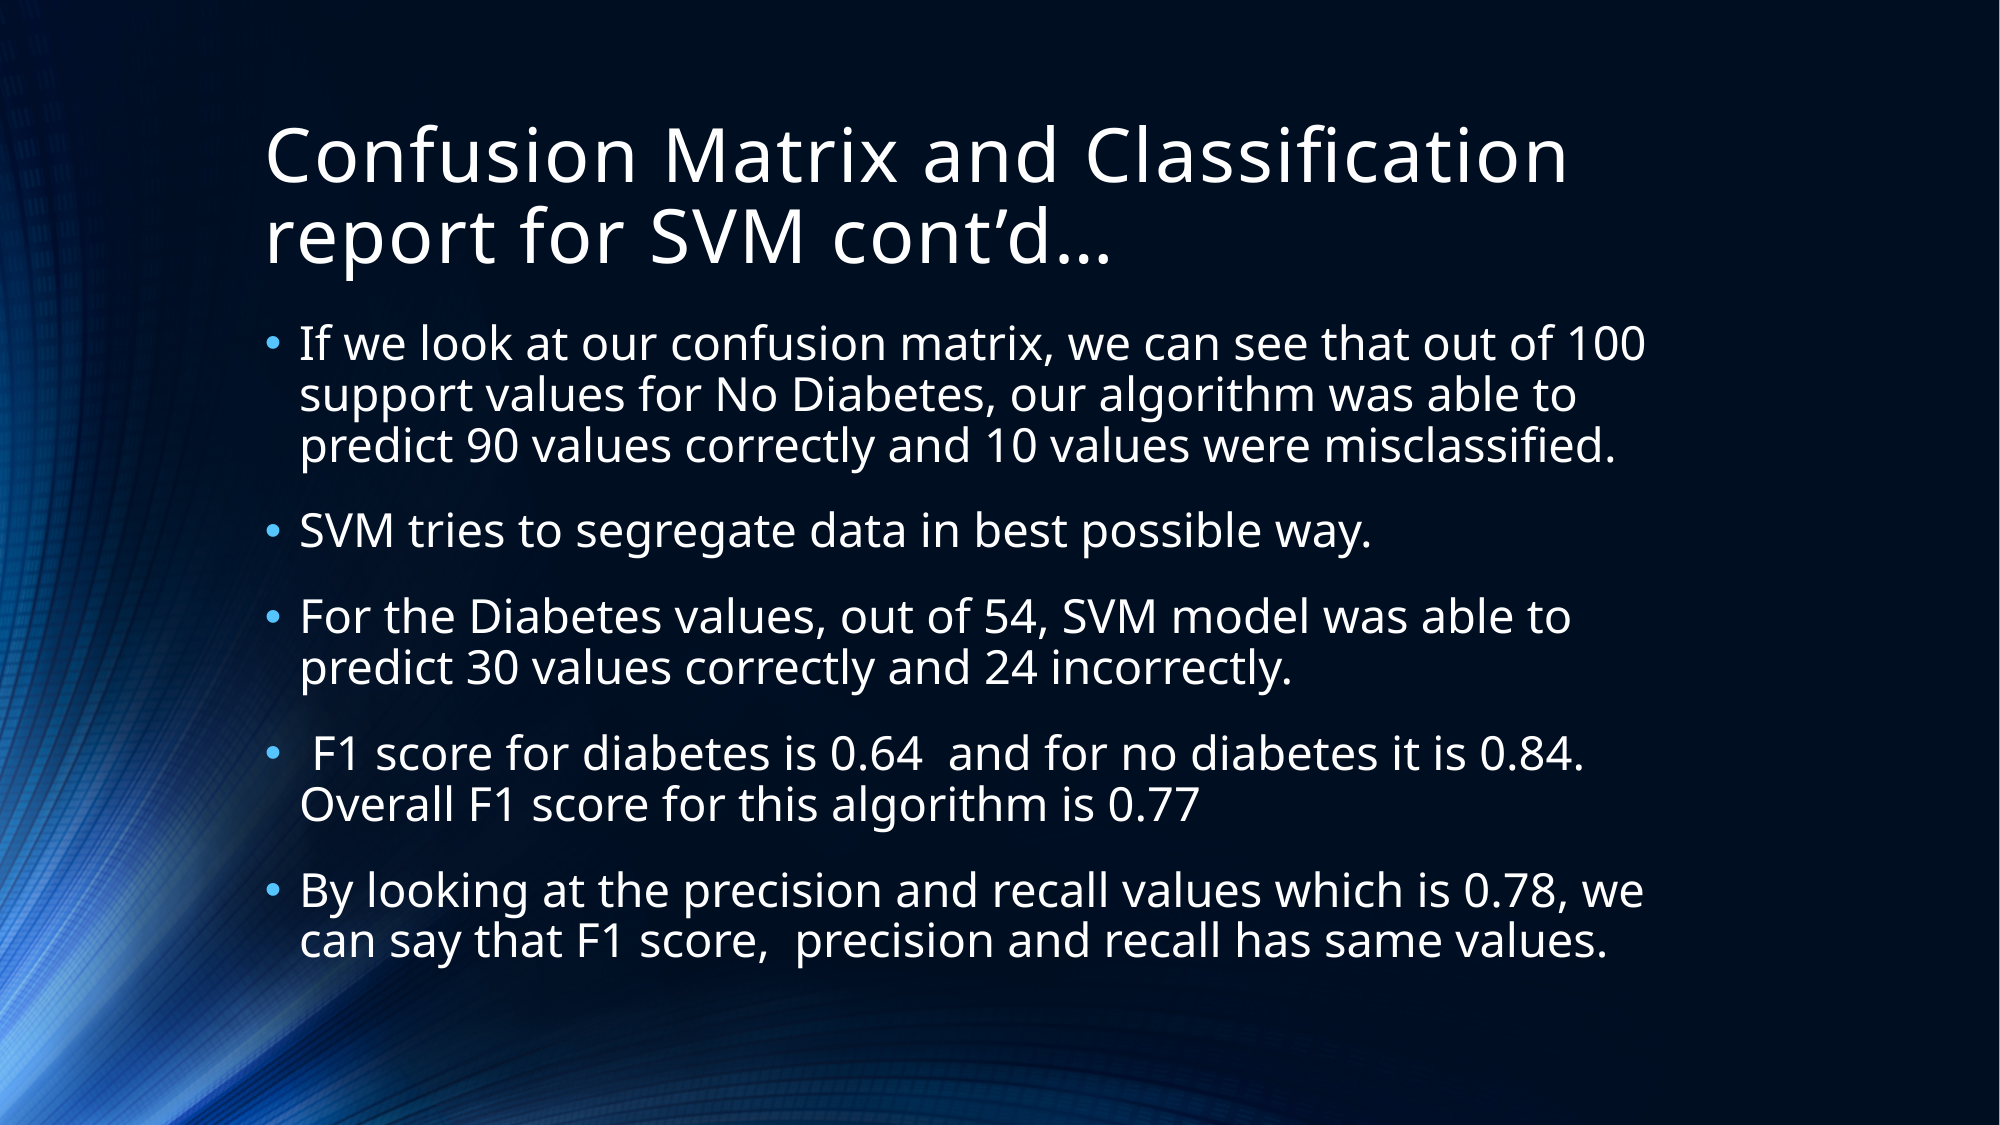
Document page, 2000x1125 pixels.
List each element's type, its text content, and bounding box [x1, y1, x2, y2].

list If we look at our confusion matrix, we can see that out of 100 support values for No Diabetes, our algorithm was able to predict 90 values correctly and 10 values were misclassified. SVM tries to segregate data in best possible way. For the Diabetes values, out of 54, SVM model was able to predict 30 values correctly and 24 incorrectly. F1 score for diabetes is 0.64 and for no diabetes it is 0.84. Overall F1 score for this algorithm is 0.77 By looking at the precision and recall values which is 0.78, we can say that F1 score, precision and recall has same values. [249, 312, 1749, 988]
title Confusion Matrix and Classification report for SVM cont’d… [249, 62, 1750, 288]
picture [0, 0, 2000, 1125]
